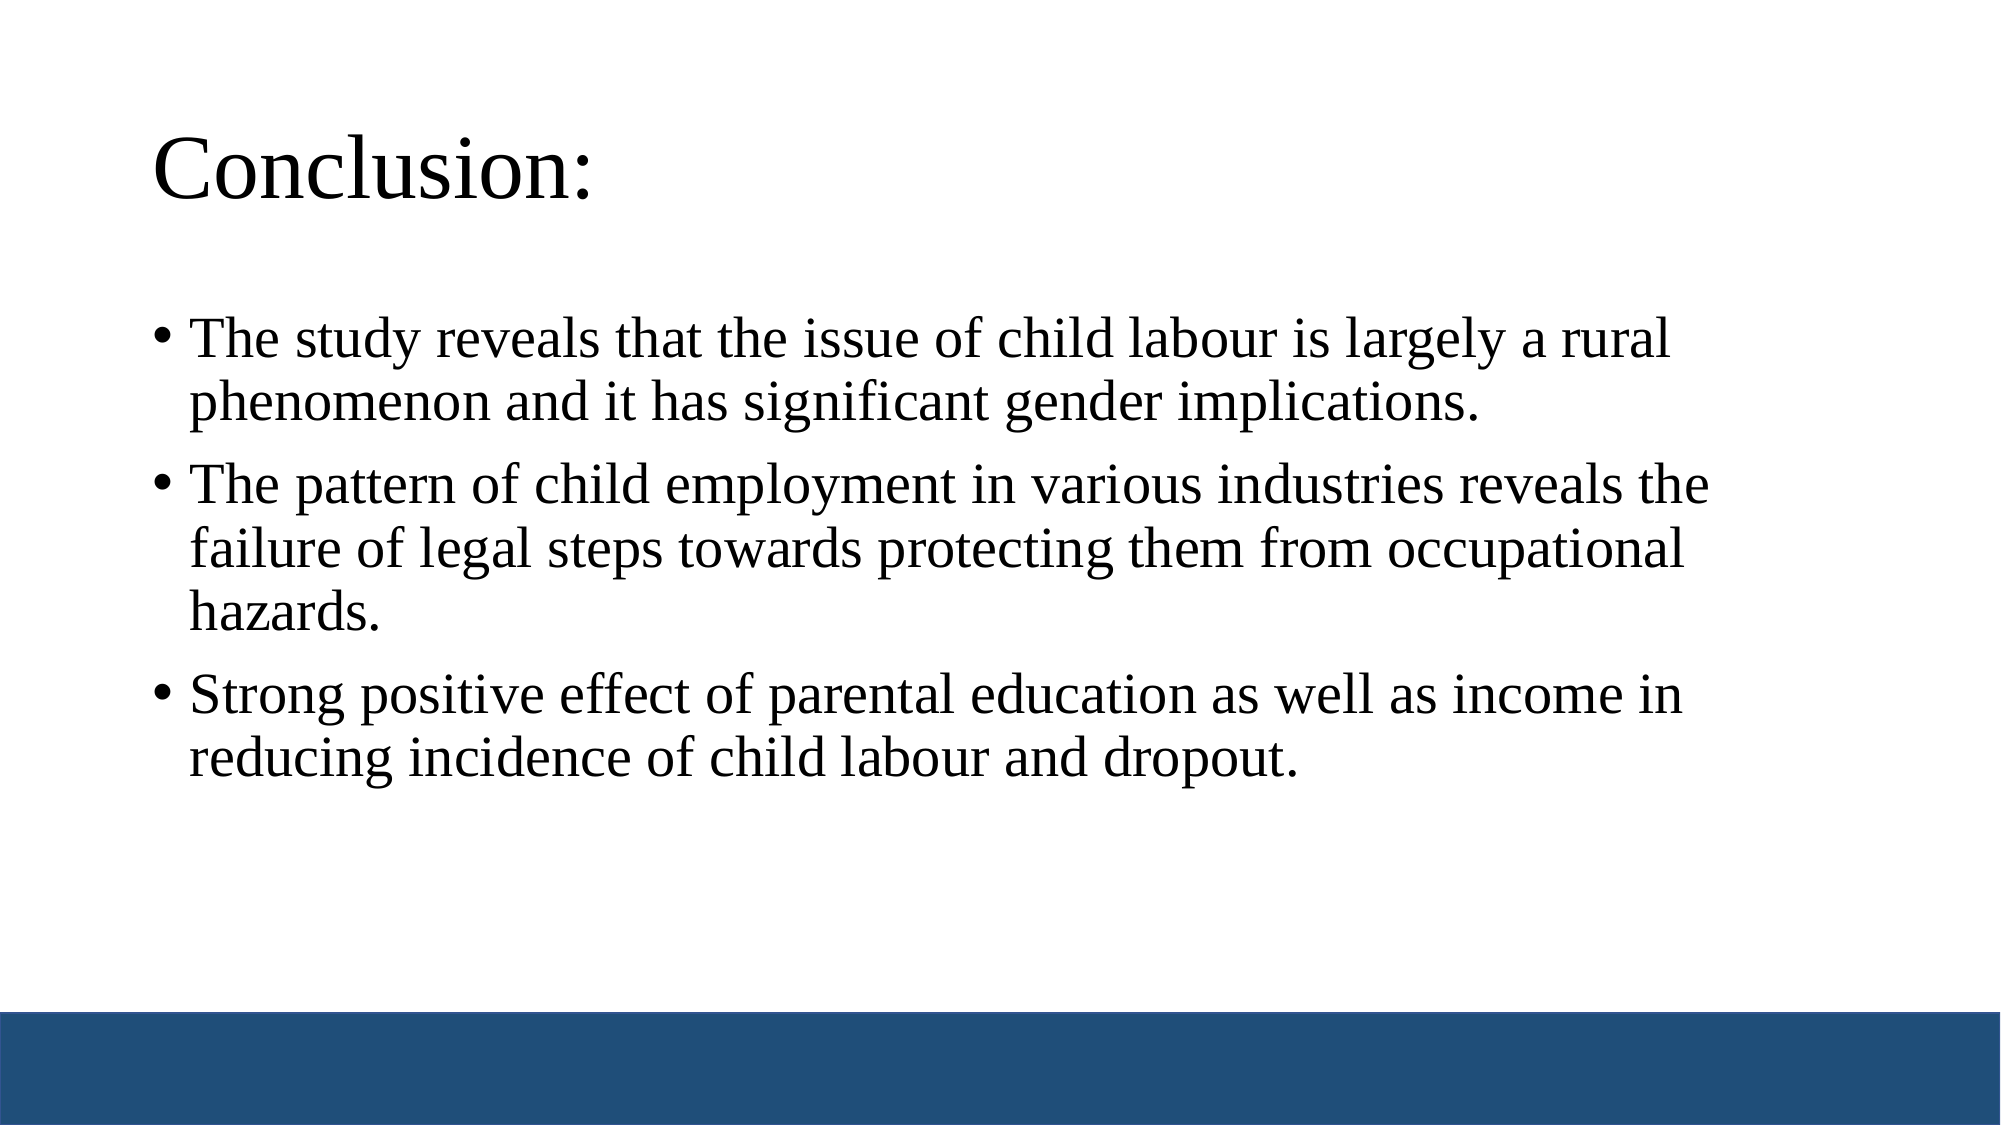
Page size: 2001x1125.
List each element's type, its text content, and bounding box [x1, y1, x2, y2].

list The study reveals that the issue of child labour is largely a rural phenomenon and it has significant gender implications. The pattern of child employment in various industries reveals the failure of legal steps towards protecting them from occupational hazards. Strong positive effect of parental education as well as income in reducing incidence of child labour and dropout. [137, 299, 1863, 1014]
title Conclusion: [137, 59, 1863, 278]
